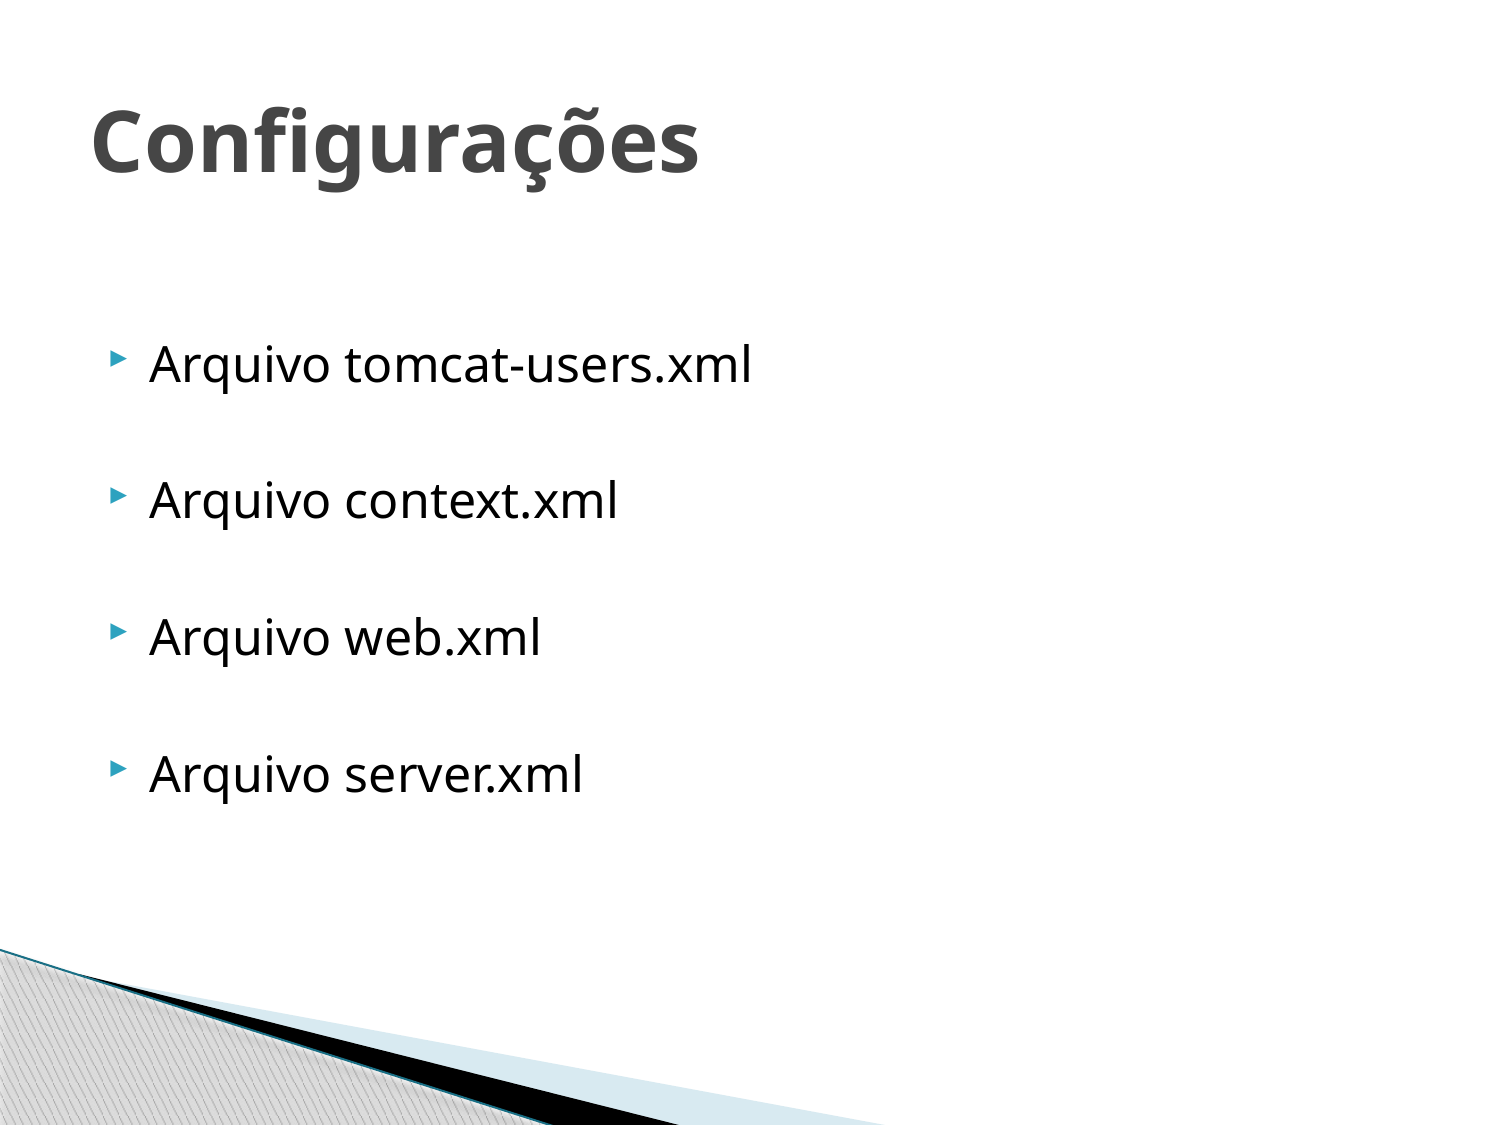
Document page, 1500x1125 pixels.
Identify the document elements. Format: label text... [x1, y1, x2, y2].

list Arquivo tomcat-users.xml Arquivo context.xml Arquivo web.xml Arquivo server.xml [75, 324, 1425, 1094]
title Configurações [75, 45, 1425, 233]
